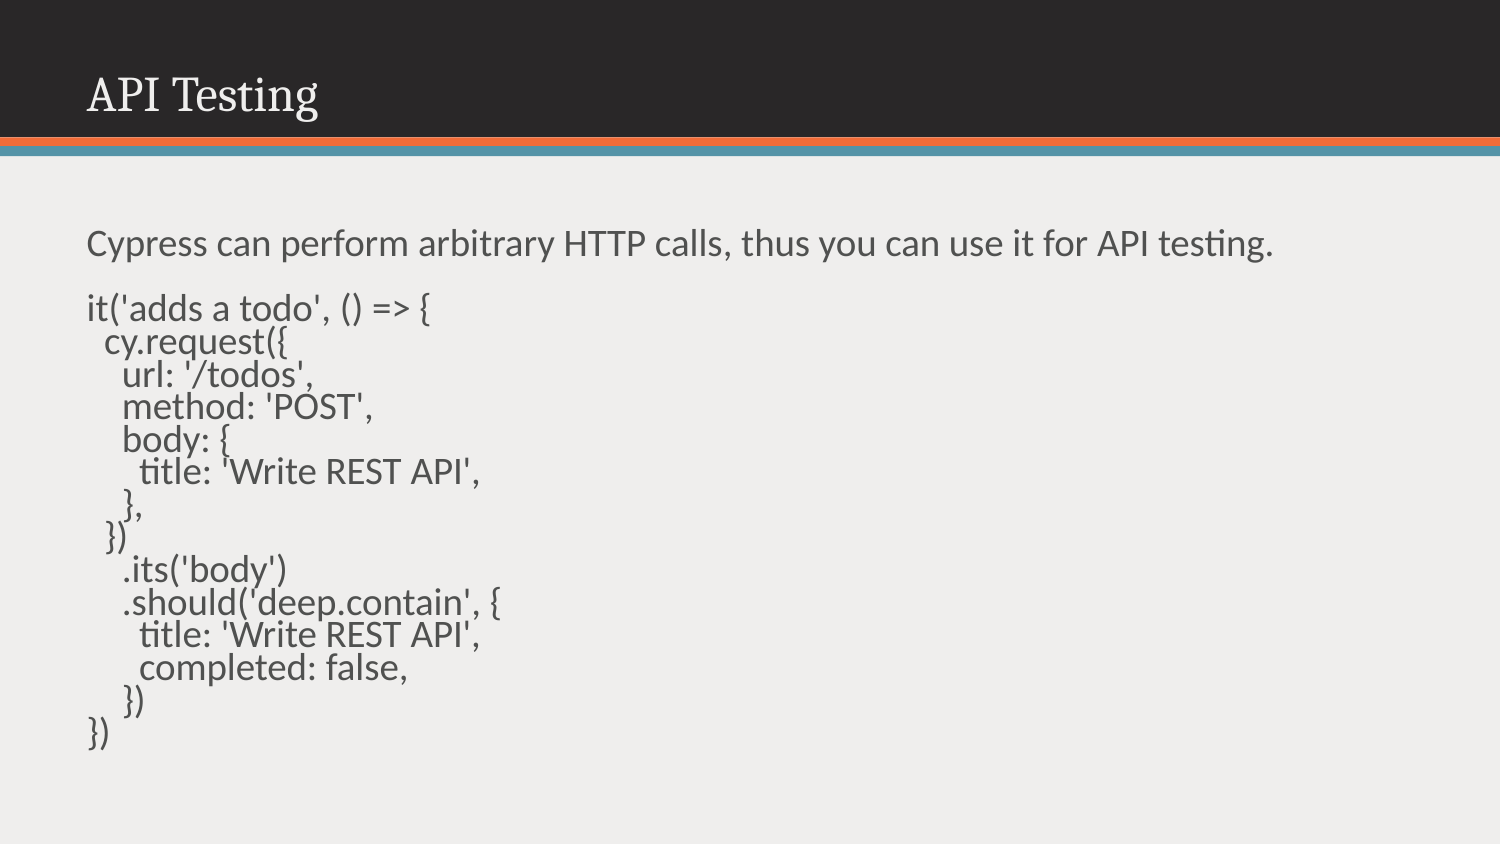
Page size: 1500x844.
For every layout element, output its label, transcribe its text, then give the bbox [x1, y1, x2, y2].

list Cypress can perform arbitrary HTTP calls, thus you can use it for API testing. it('adds a todo', () => { cy.request({ url: '/todos', method: 'POST', body: { title: 'Write REST API', }, }) .its('body') .should('deep.contain', { title: 'Write REST API', completed: false, }) }) [75, 225, 1426, 760]
title API Testing [75, 0, 1426, 128]
